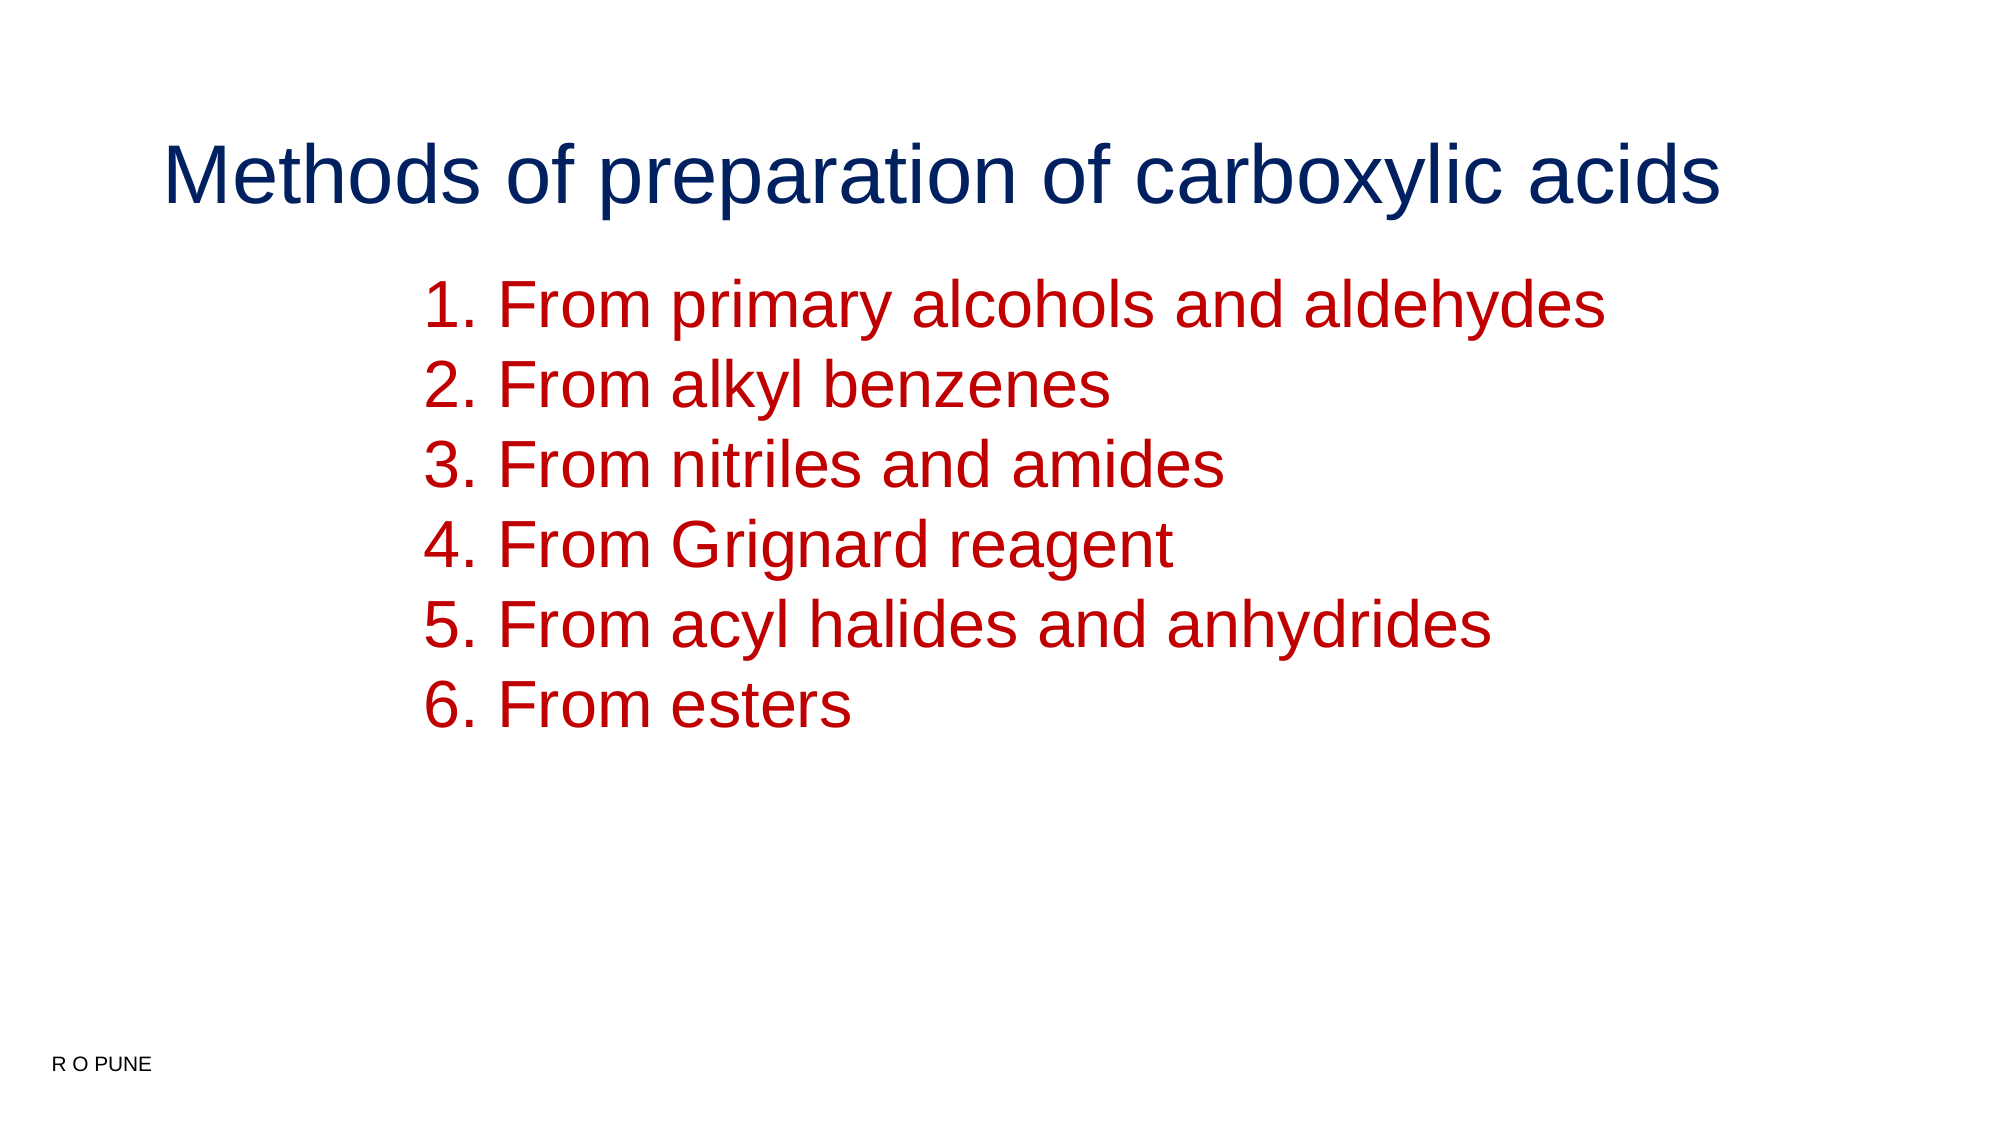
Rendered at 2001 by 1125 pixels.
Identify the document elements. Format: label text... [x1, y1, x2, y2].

text_box R O PUNE [36, 1043, 326, 1083]
text_box Methods of preparation of carboxylic acids [96, 113, 1813, 228]
text_box 1. From primary alcohols and aldehydes 2. From alkyl benzenes 3. From nitriles and amides 4. From Grignard reagent 5. From acyl halides and anhydrides 6. From esters [408, 253, 1752, 749]
